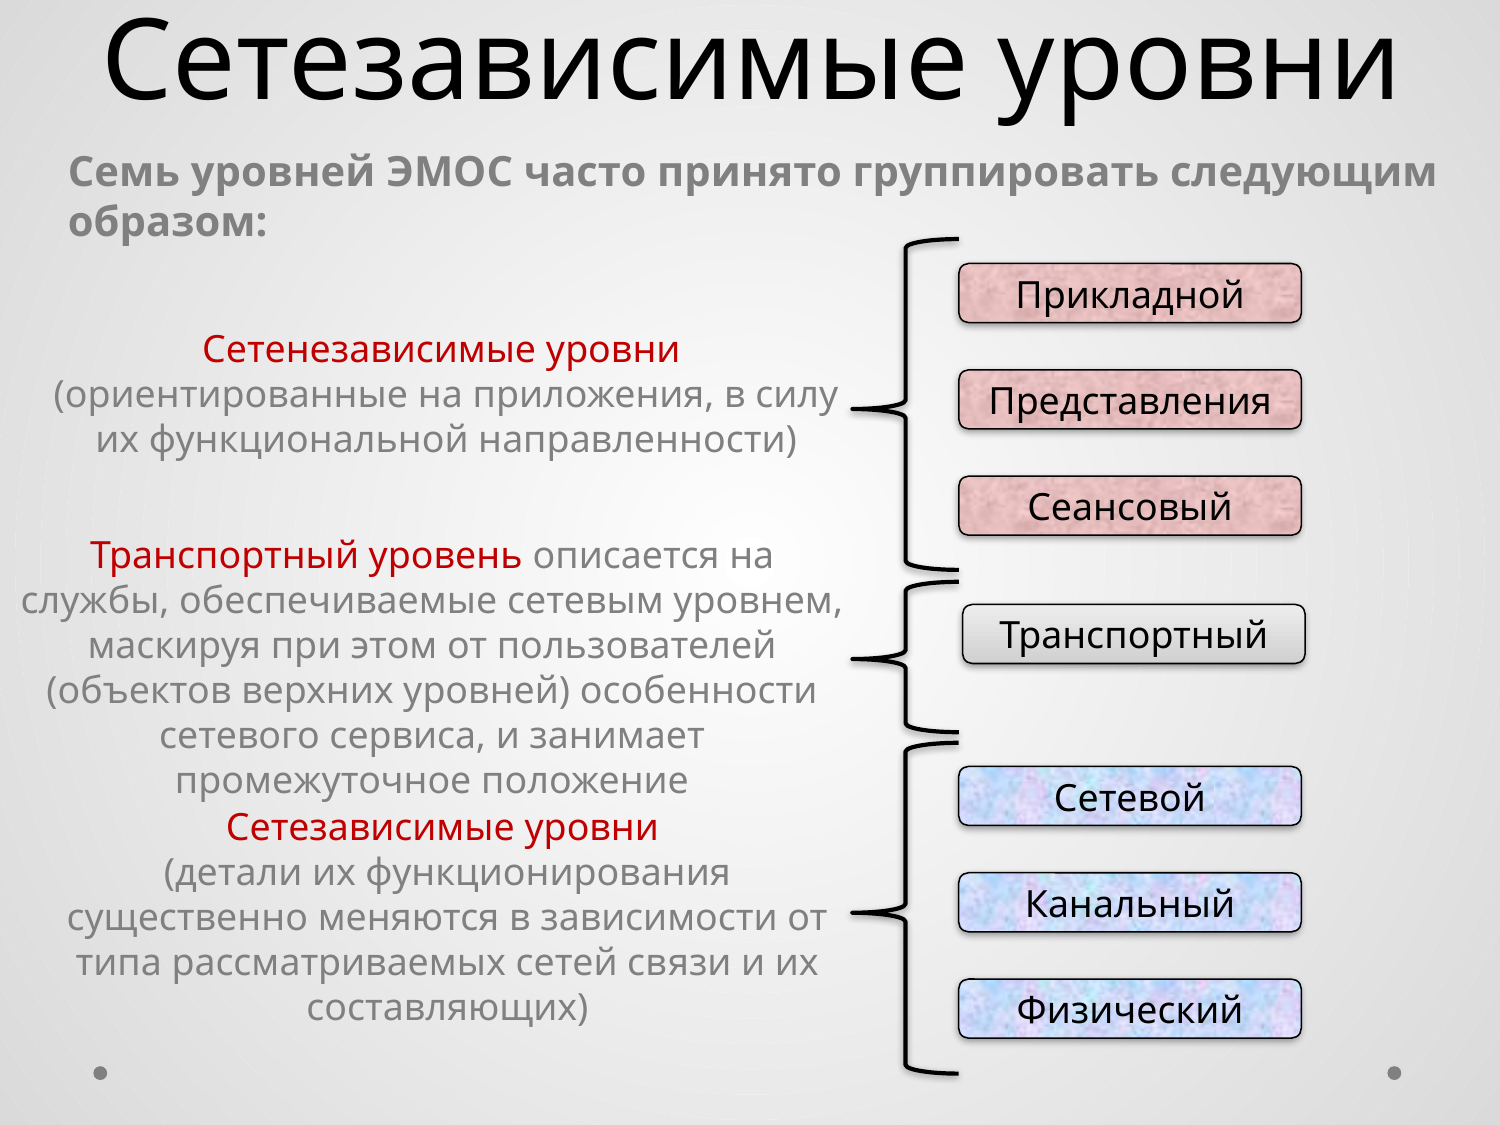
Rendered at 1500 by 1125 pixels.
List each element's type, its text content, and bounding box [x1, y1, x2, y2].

text_box [864, 252, 959, 572]
text_box Транспортный [963, 603, 1306, 665]
text_box Сетенезависимые уровни (ориентированные на приложения, в силу их функциональной направленности) [29, 317, 864, 468]
text_box Прикладной [963, 262, 1303, 324]
text_box Сеансовый [963, 475, 1303, 536]
text_box Представления [963, 369, 1303, 430]
text_box Канальный [963, 871, 1303, 933]
text_box Семь уровней ЭМОС часто принято группировать следующим образом: [53, 137, 1459, 252]
text_box Физический [963, 978, 1303, 1039]
text_box Сетевой [963, 765, 1303, 827]
text_box [850, 579, 959, 735]
text_box Сетезависимые уровни (детали их функционирования существенно меняются в зависимости от типа рассматриваемых сетей связи и их составляющих) [32, 809, 863, 1036]
title Сетезависимые уровни [76, 0, 1427, 130]
text_box Транспортный уровень описается на службы, обеспечиваемые сетевым уровнем, маскируя при этом от пользователей (объектов верхних уровней) особенности сетевого сервиса, и занимает промежуточное положение [1, 524, 864, 809]
text_box [863, 742, 959, 1076]
